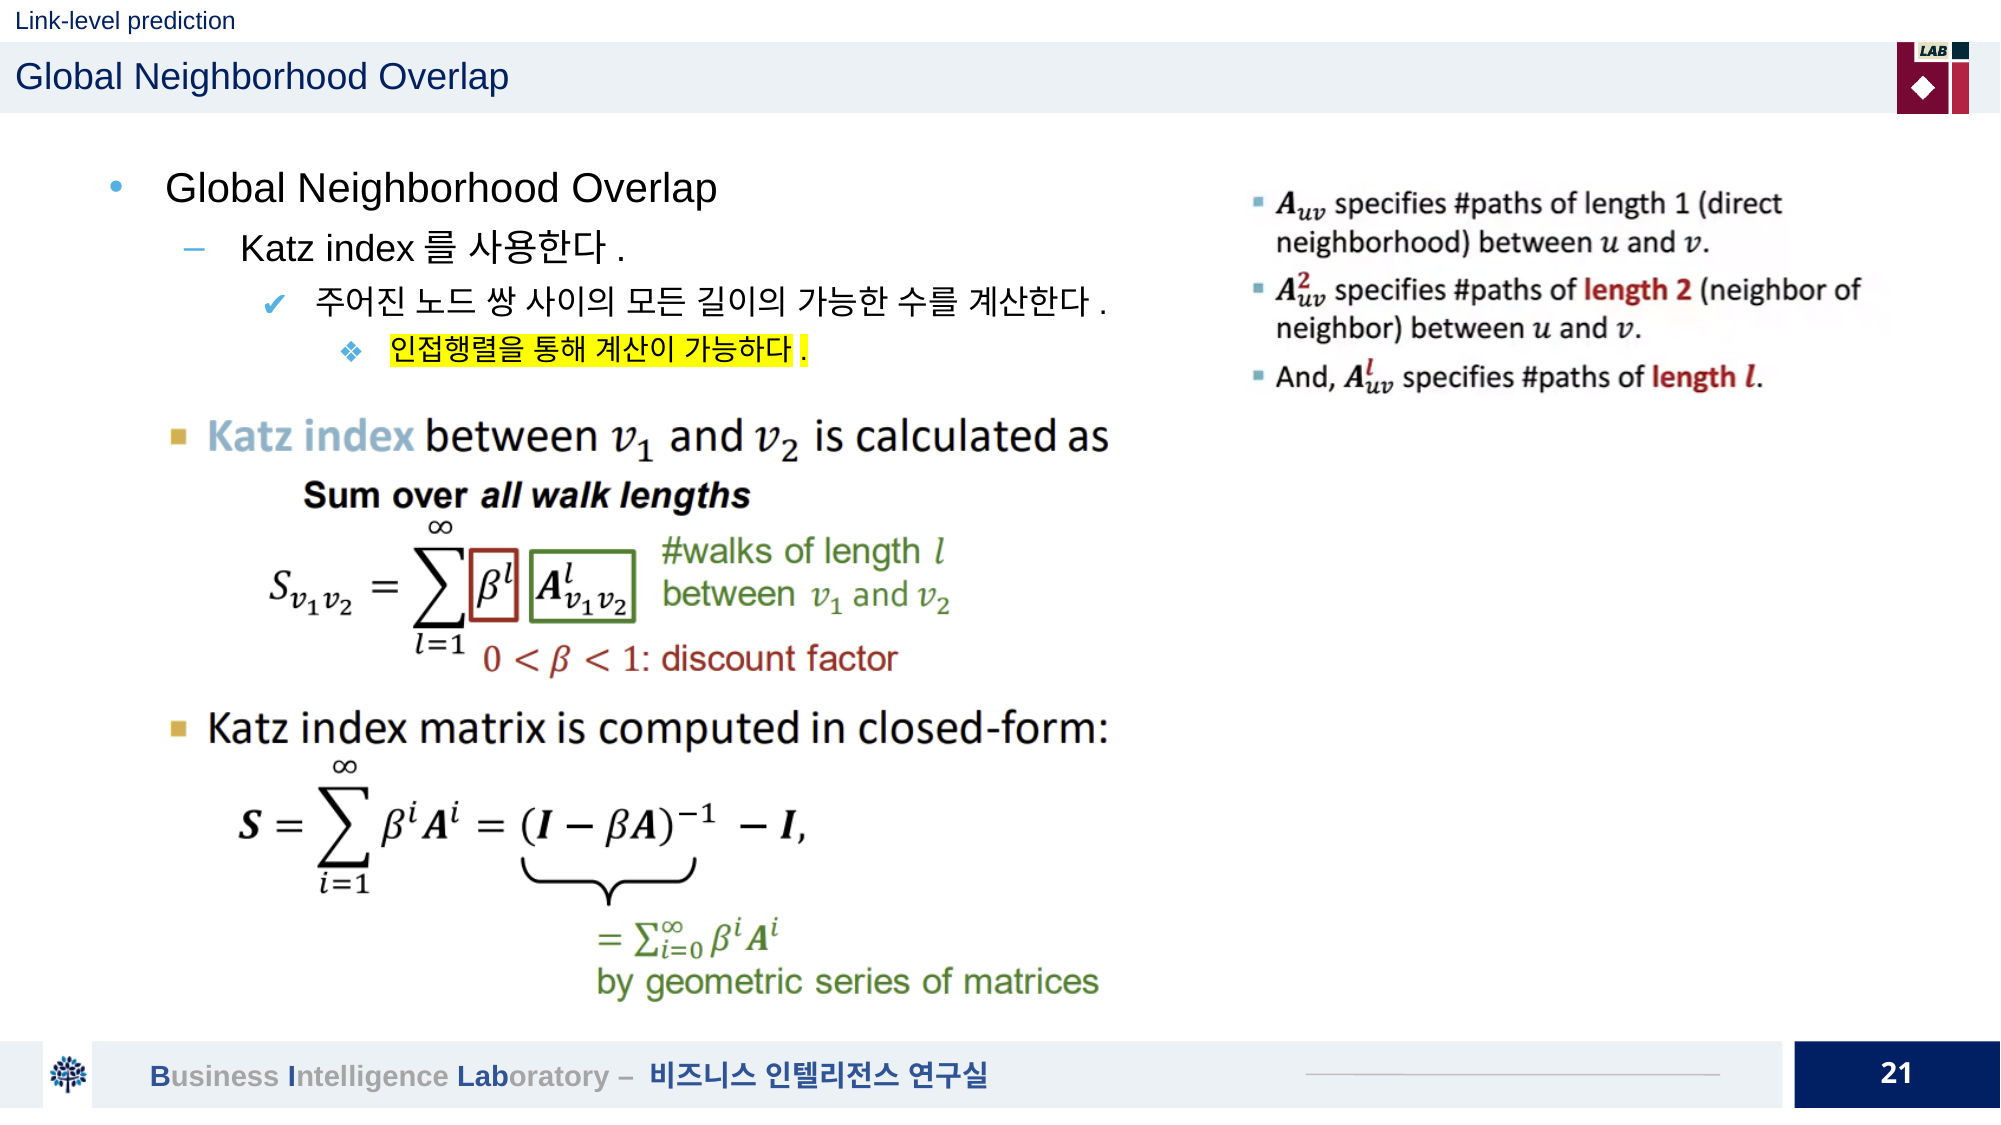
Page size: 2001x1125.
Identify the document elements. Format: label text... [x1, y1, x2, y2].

title Link-level prediction [0, 0, 598, 42]
list Global Neighborhood Overlap Katz index를 사용한다. 주어진 노드 쌍 사이의 모든 길이의 가능한 수를 계산한다. 인접행렬을 통해 계산이 가능하다. [73, 138, 1927, 1028]
picture [138, 393, 1174, 1009]
picture [1233, 182, 1898, 396]
subtitle Global Neighborhood Overlap [0, 42, 1326, 113]
slide_number 21 [1825, 1044, 1970, 1105]
picture [1897, 41, 1969, 114]
picture [43, 1041, 92, 1108]
